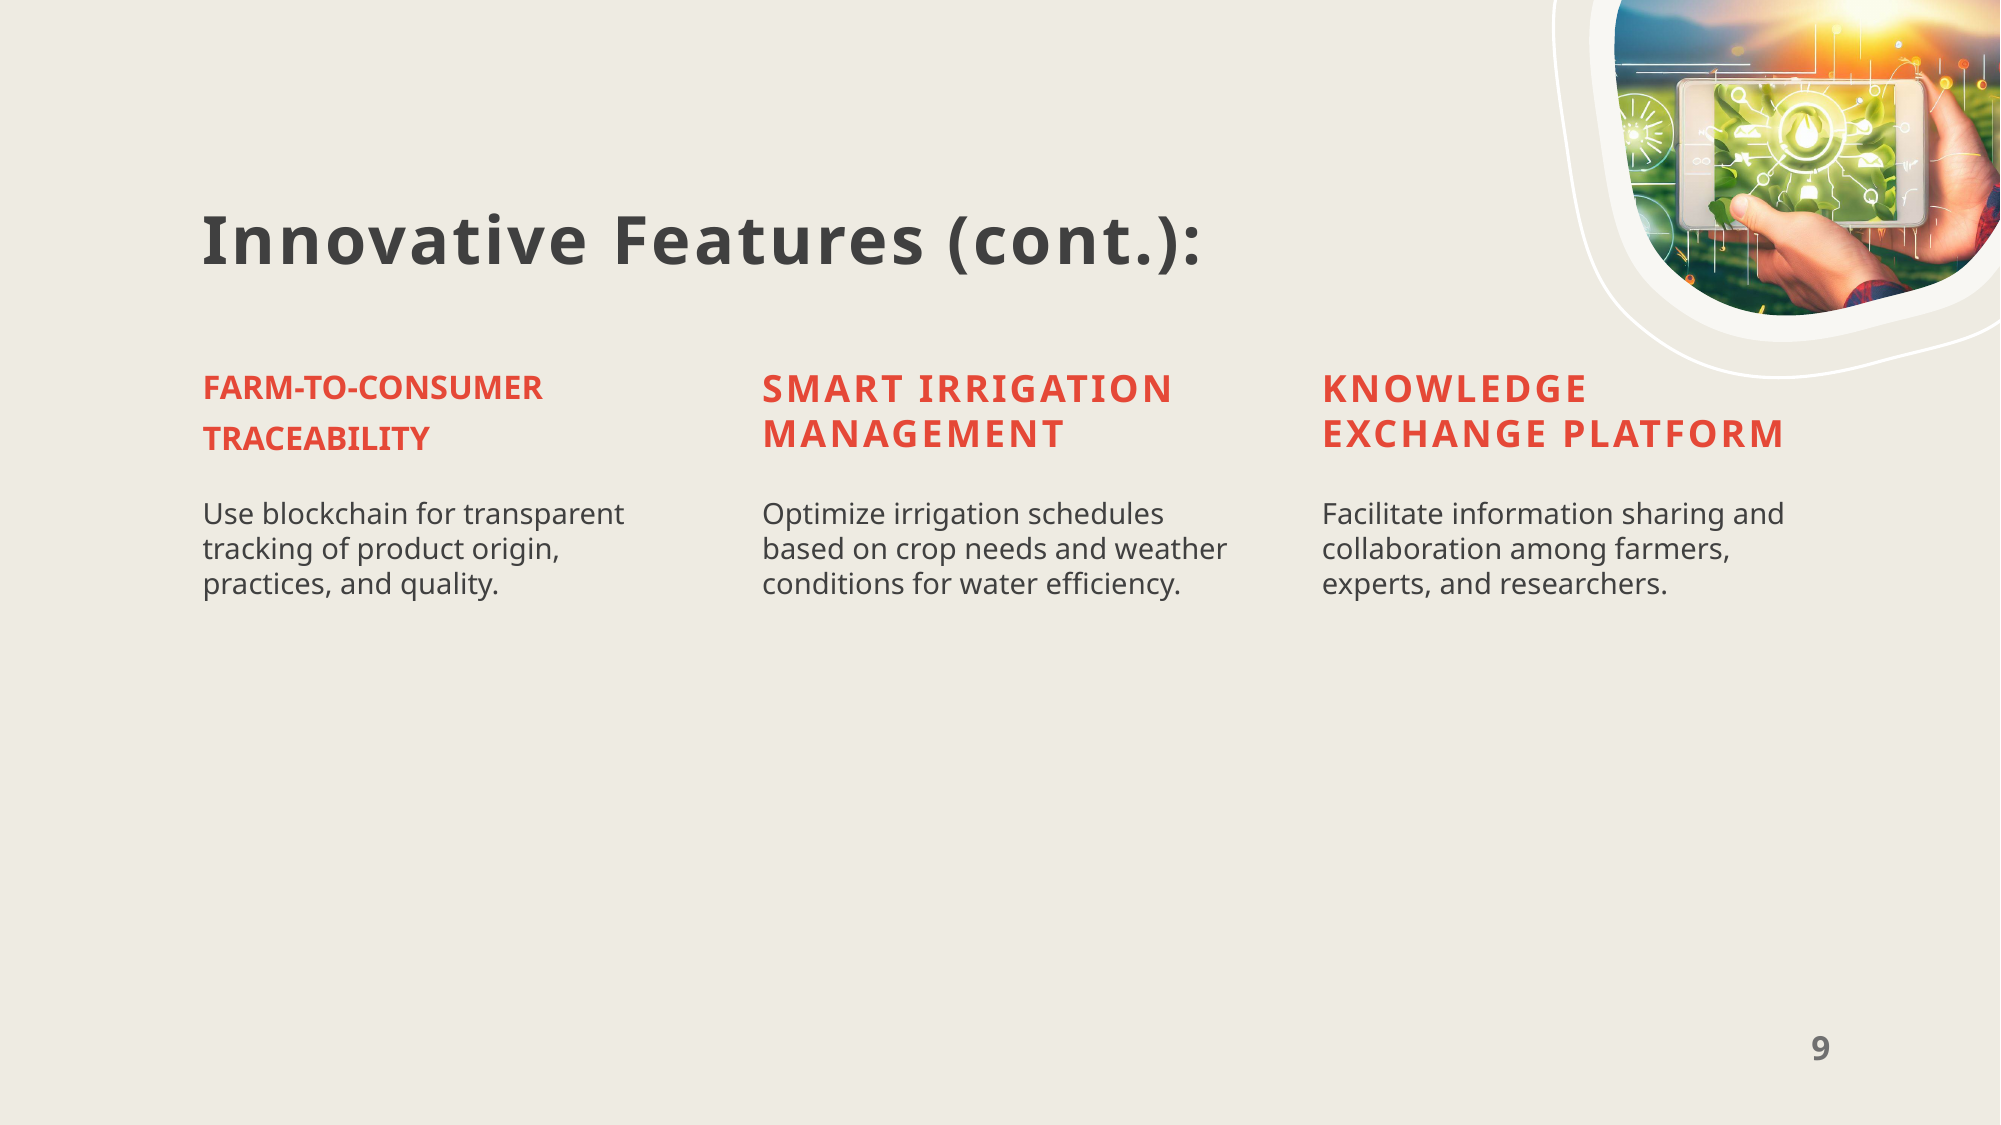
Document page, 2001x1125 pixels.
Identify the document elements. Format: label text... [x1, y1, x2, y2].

list Facilitate information sharing and collaboration among farmers, experts, and researchers. [1303, 477, 1814, 934]
list Use blockchain for transparent tracking of product origin, practices, and quality. [184, 477, 695, 934]
list Smart Irrigation Management [744, 336, 1255, 472]
list Knowledge Exchange Platform [1303, 336, 1814, 472]
list Farm-to-Consumer Traceability [184, 336, 695, 472]
picture [1614, 0, 2000, 316]
slide_number 9 [1757, 1012, 1885, 1088]
title Innovative Features (cont.): [184, 72, 1614, 294]
list Optimize irrigation schedules based on crop needs and weather conditions for water efficiency. [744, 477, 1255, 934]
